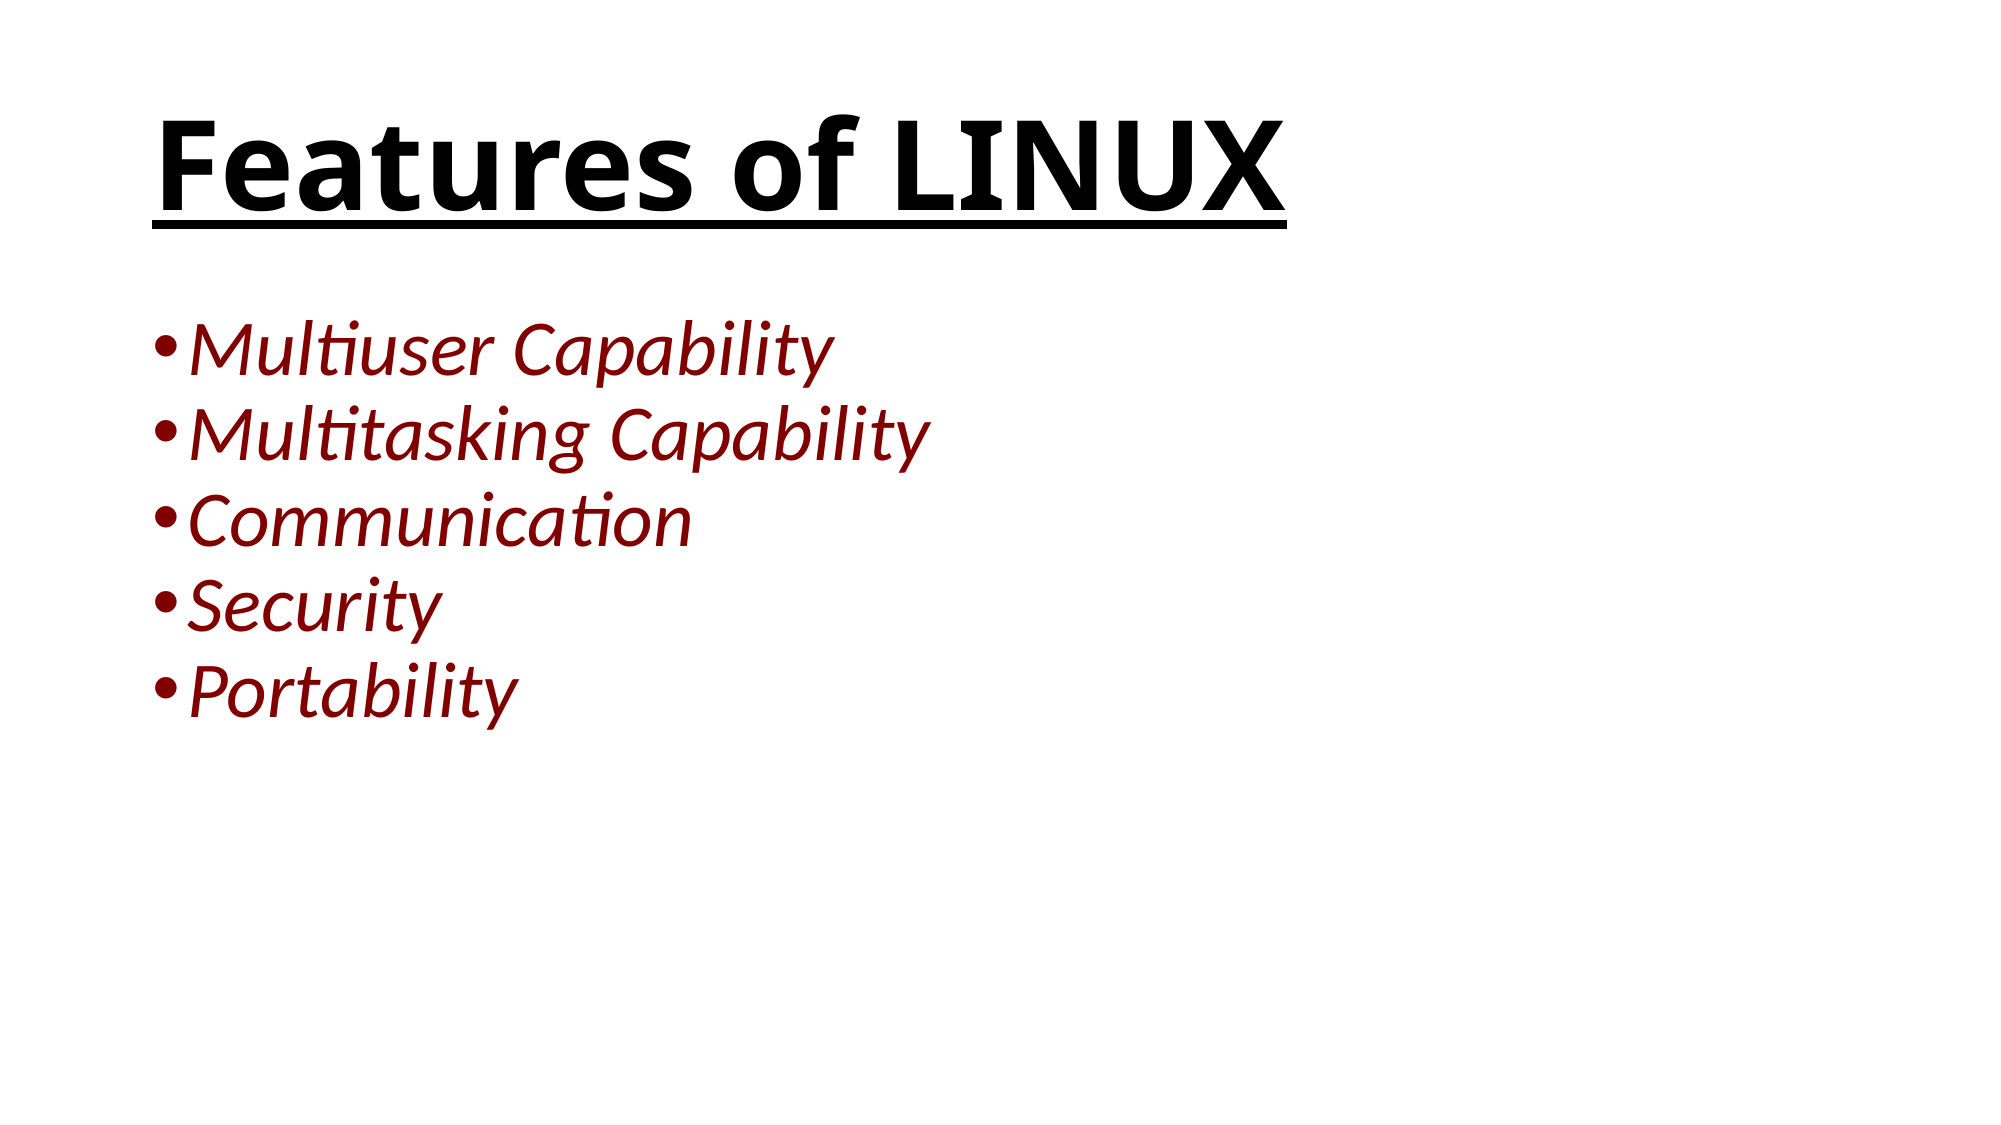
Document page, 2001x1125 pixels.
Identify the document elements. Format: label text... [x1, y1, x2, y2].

text_box Features of LINUX [137, 61, 1863, 280]
text_box Multiuser Capability Multitasking Capability Communication Security Portability [137, 299, 1863, 1014]
